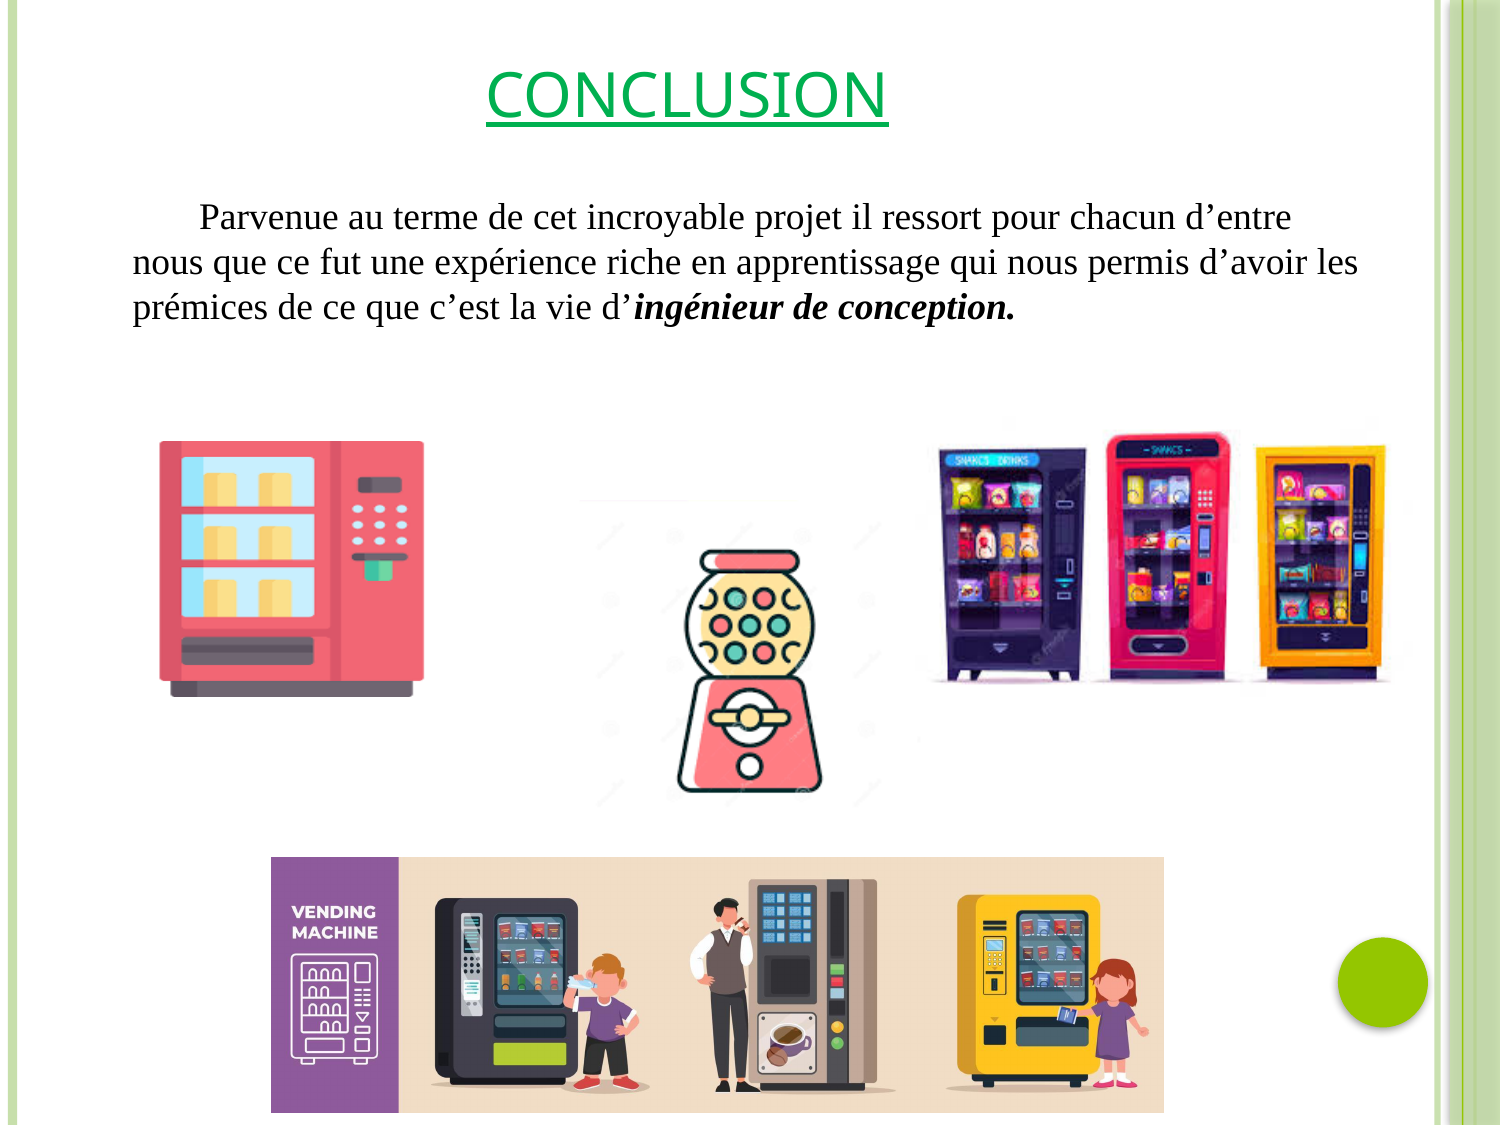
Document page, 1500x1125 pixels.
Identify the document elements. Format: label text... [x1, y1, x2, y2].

picture [115, 441, 469, 698]
picture [579, 415, 1413, 834]
title CONCLUSION [75, 45, 1300, 138]
text_box Parvenue au terme de cet incroyable projet il ressort pour chacun d’entre nous que ce fut une expérience riche en apprentissage qui nous permis d’avoir les prémices de ce que c’est la vie d’ingénieur de conception. [117, 184, 1382, 335]
picture [271, 856, 1165, 1113]
